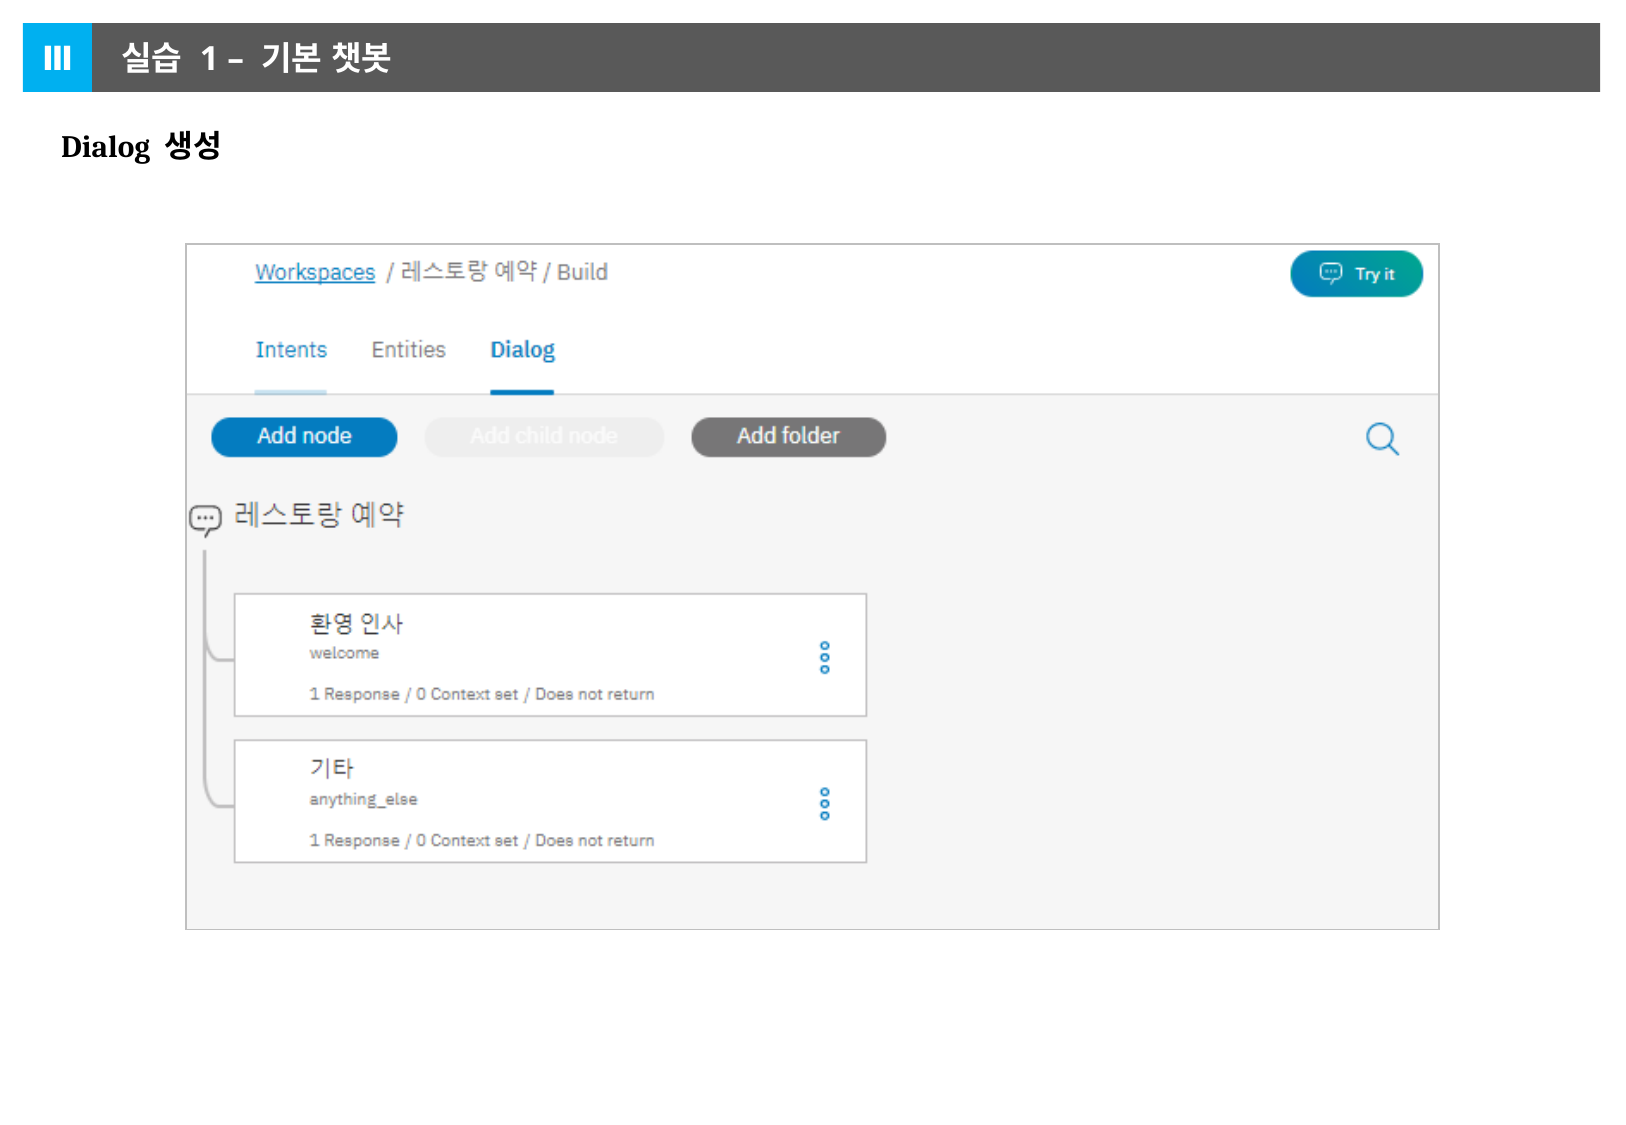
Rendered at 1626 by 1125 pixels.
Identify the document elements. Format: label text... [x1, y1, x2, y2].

picture [186, 244, 1439, 929]
text_box Dialog 생성 [46, 111, 1582, 232]
text_box 실습 1 – 기본 챗봇 [90, 21, 1602, 94]
text_box Ⅲ [21, 21, 91, 94]
